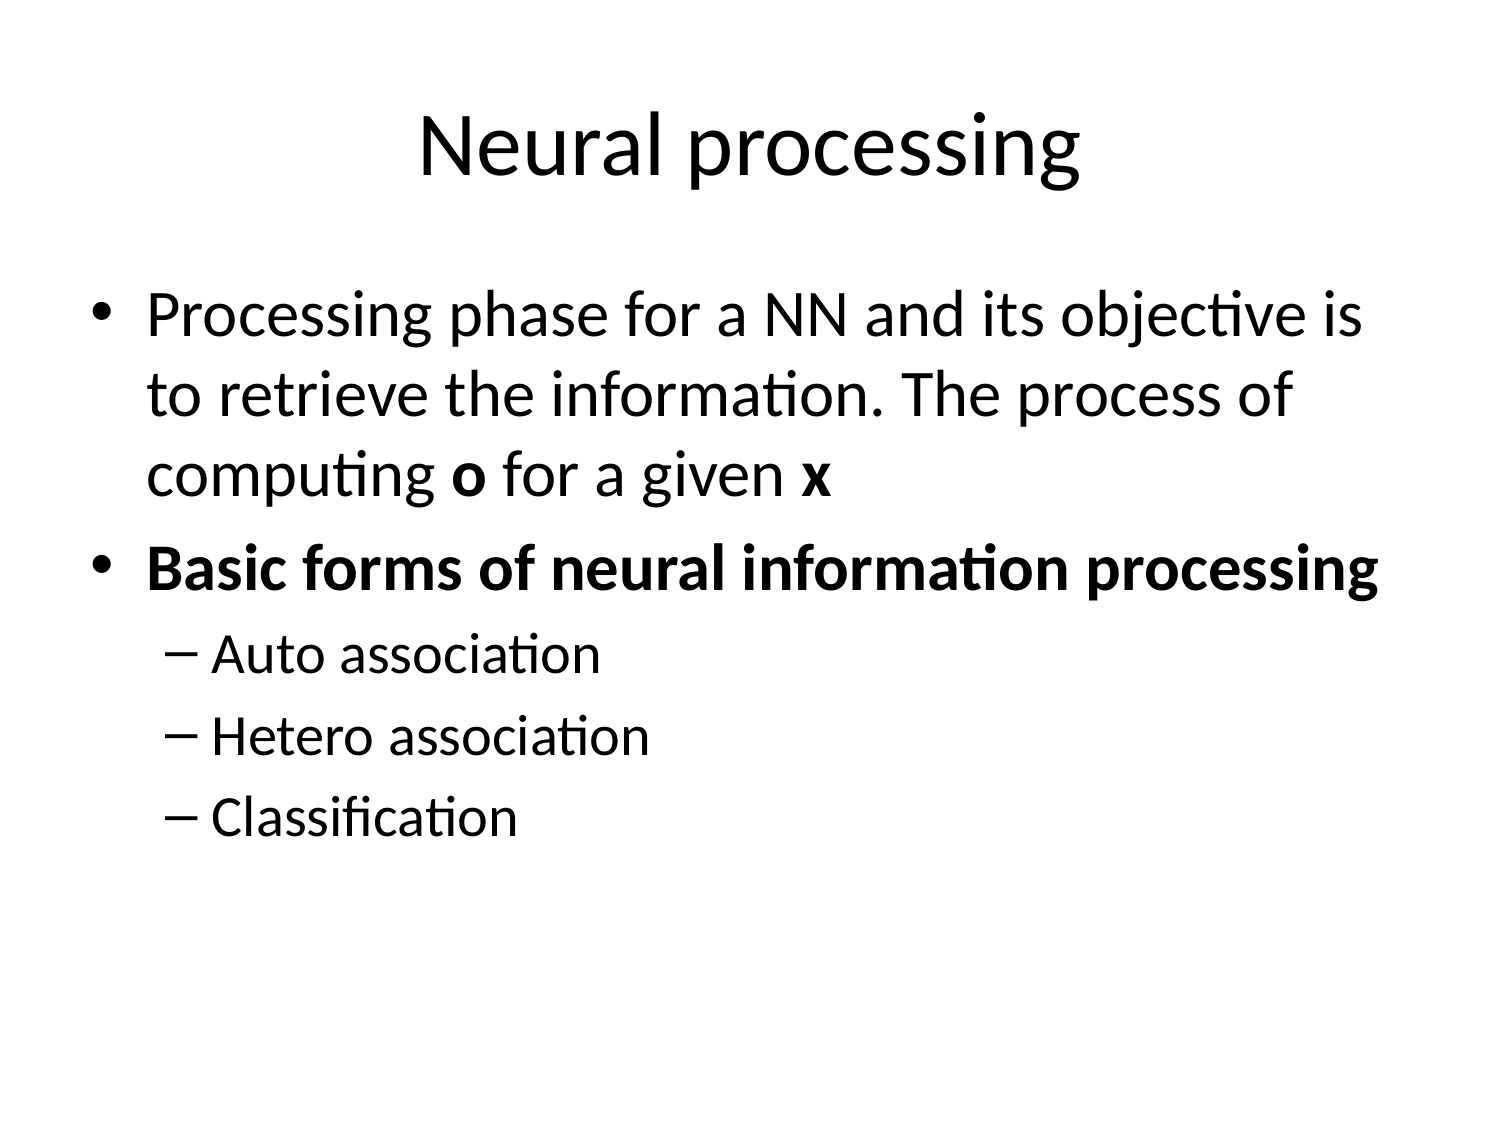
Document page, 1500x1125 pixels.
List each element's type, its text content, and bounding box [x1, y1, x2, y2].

list Processing phase for a NN and its objective is to retrieve the information. The process of computing o for a given x Basic forms of neural information processing Auto association Hetero association Classification [75, 262, 1425, 1005]
title Neural processing [75, 45, 1425, 233]
